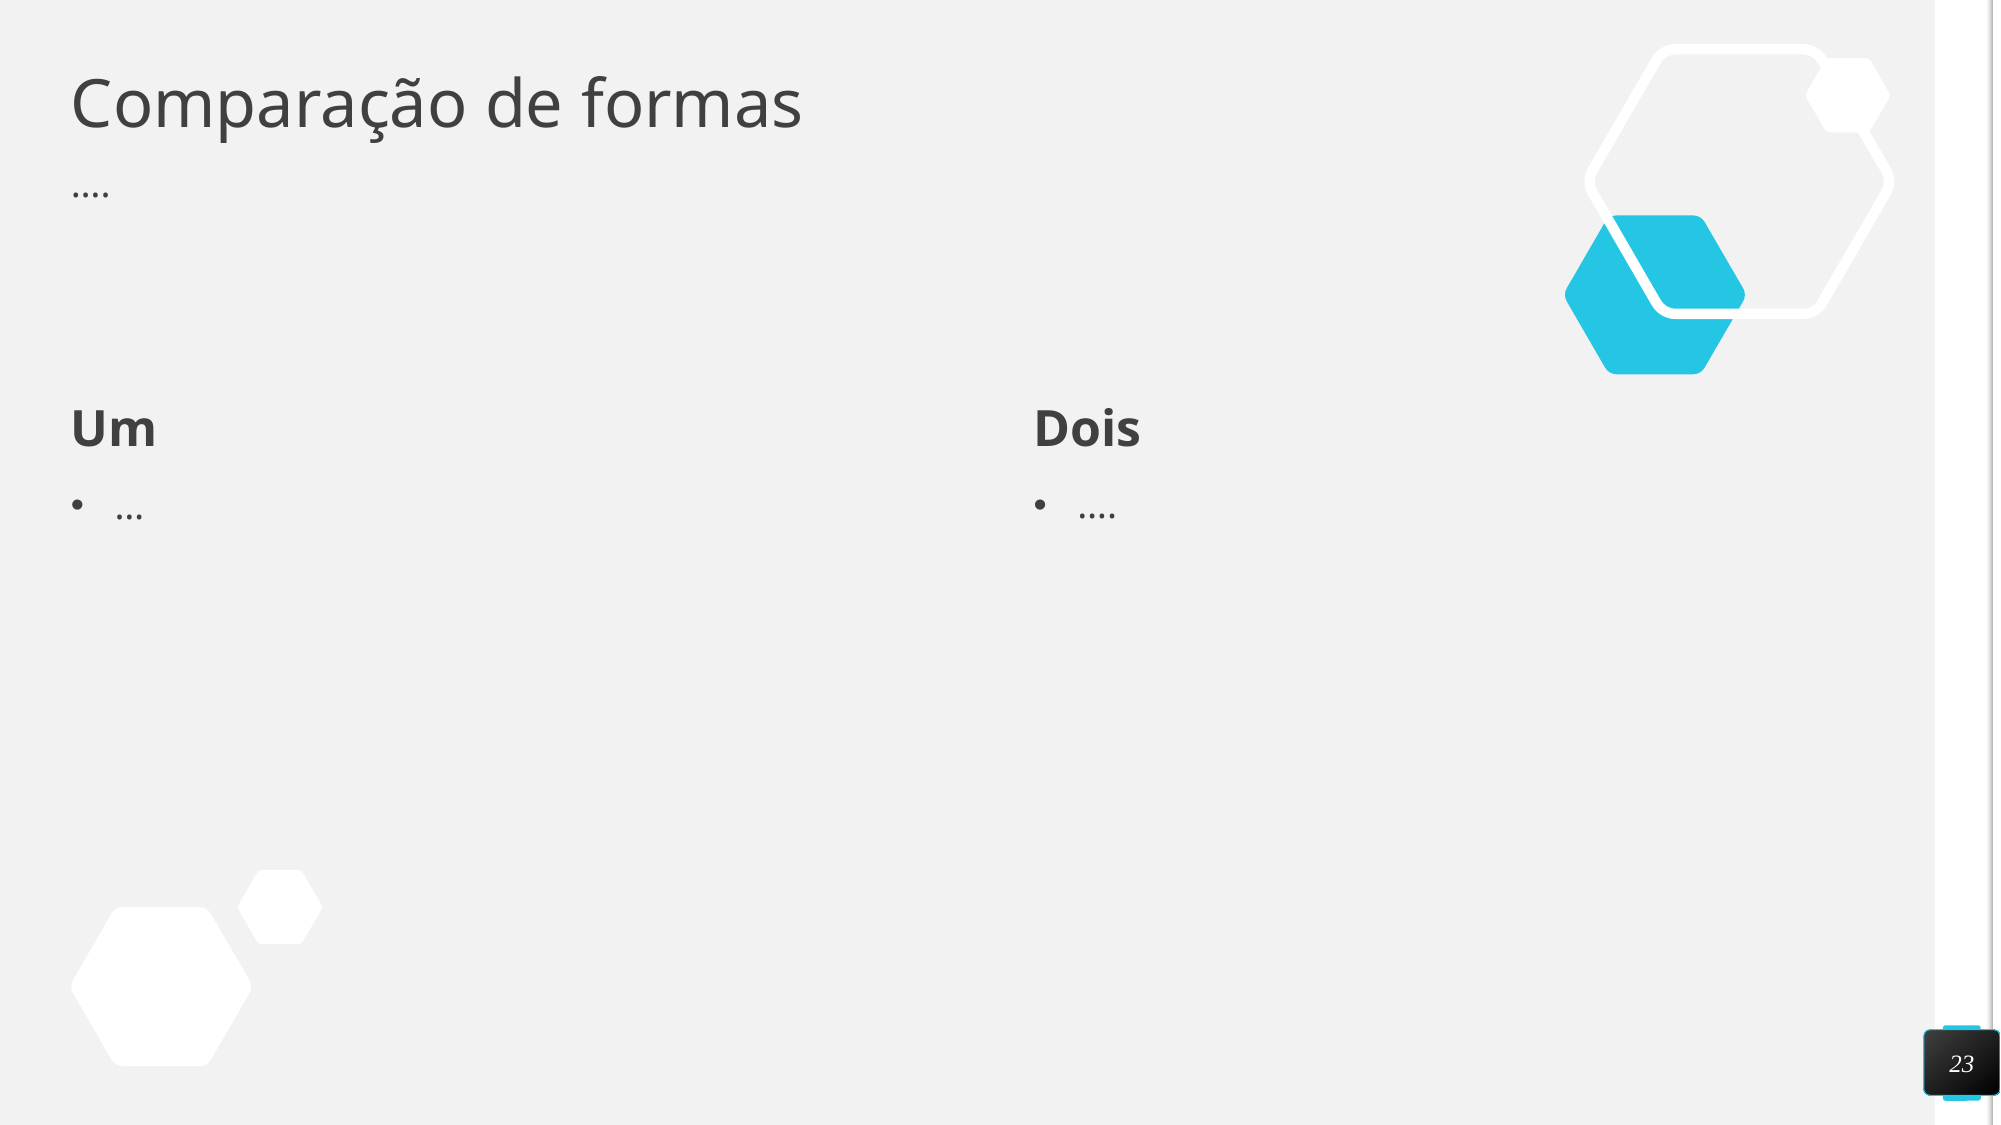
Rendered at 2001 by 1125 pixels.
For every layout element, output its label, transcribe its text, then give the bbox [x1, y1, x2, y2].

list … [70, 486, 969, 796]
title Comparação de formas [70, 70, 1932, 142]
list …. [70, 165, 1931, 225]
slide_number 23 [1923, 1029, 2000, 1096]
list Um [70, 403, 969, 463]
list Dois [1033, 403, 1932, 463]
list …. [1033, 486, 1932, 796]
